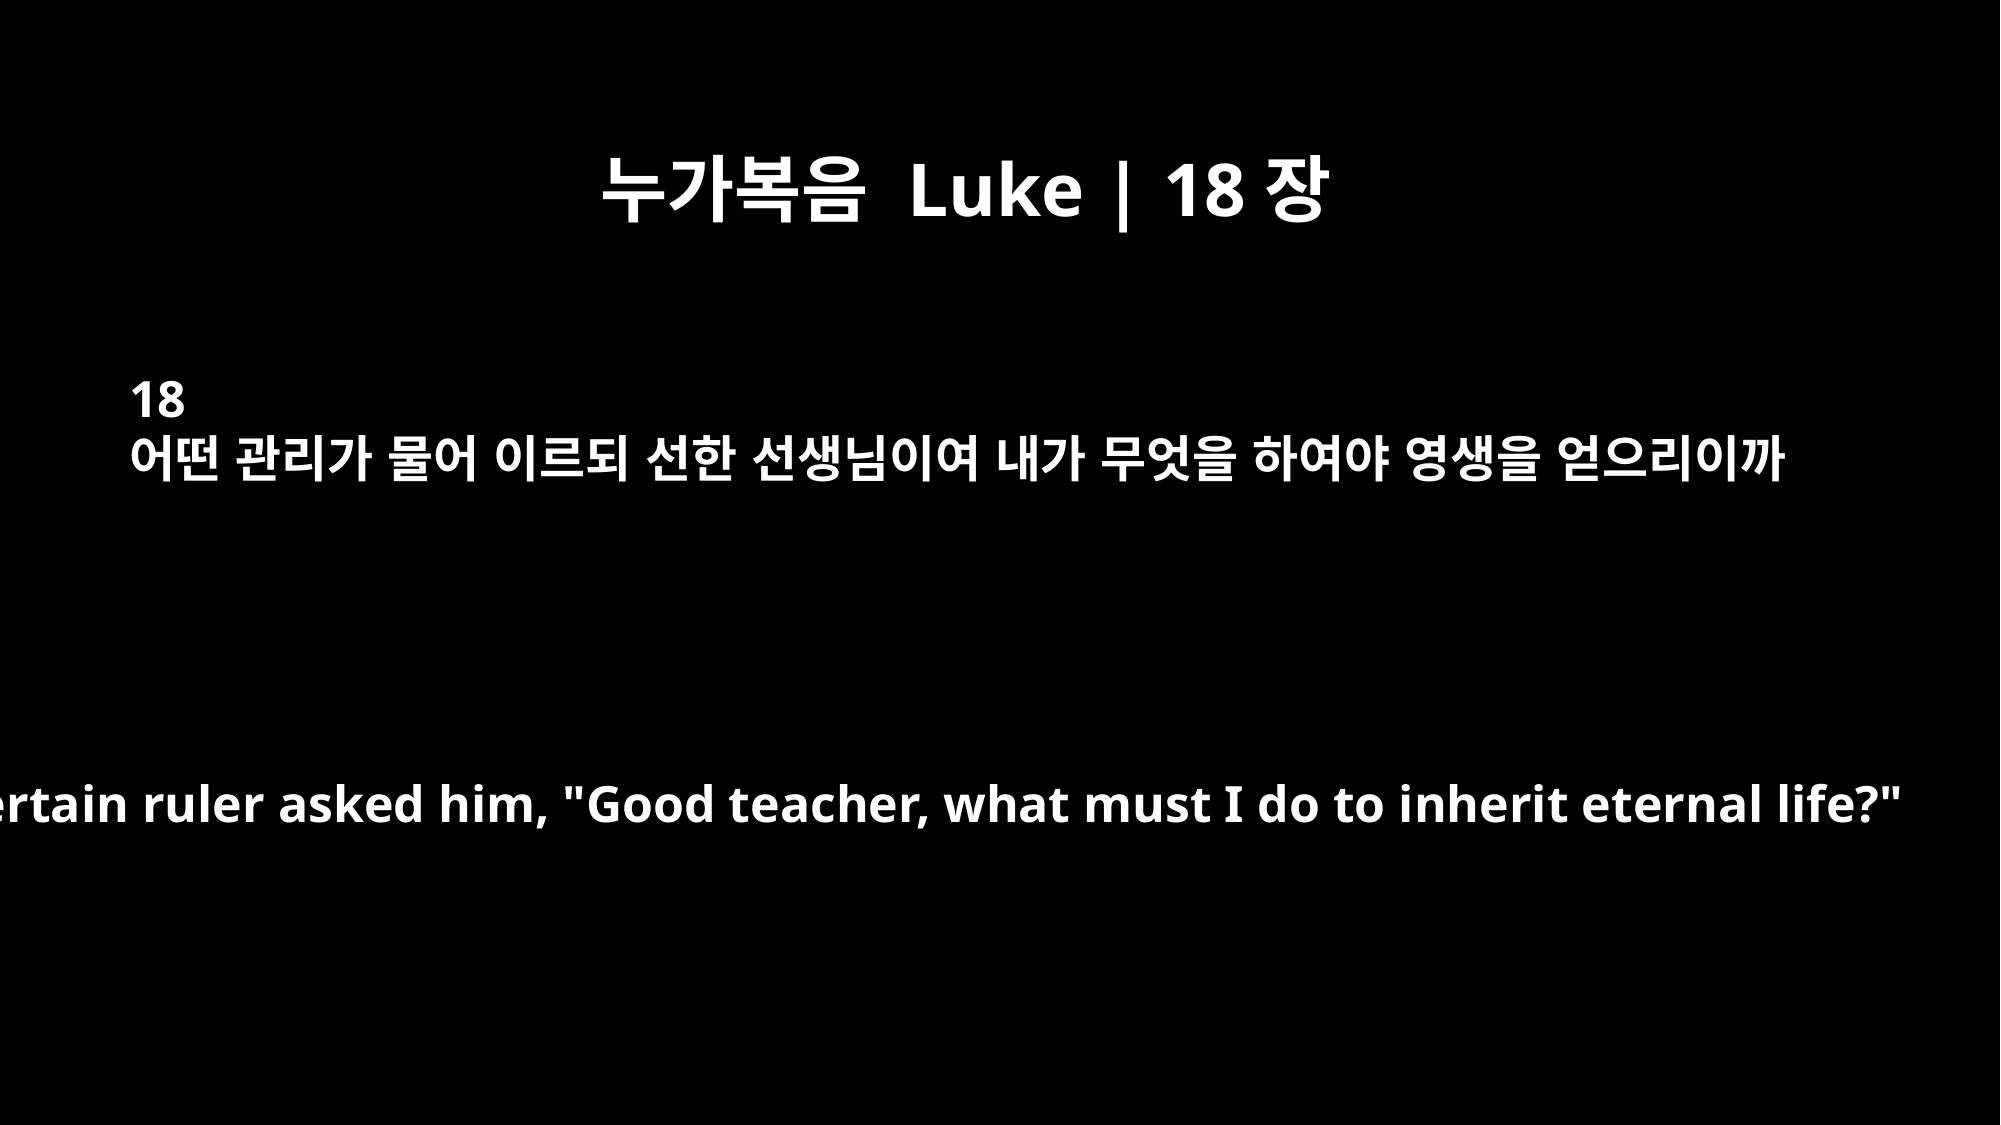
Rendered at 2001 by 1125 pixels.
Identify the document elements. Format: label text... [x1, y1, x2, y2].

text_box 18 어떤 관리가 물어 이르되 선한 선생님이여 내가 무엇을 하여야 영생을 얻으리이까 [114, 359, 1803, 495]
text_box A certain ruler asked him, "Good teacher, what must I do to inherit eternal life?" [0, 764, 1919, 840]
text_box 누가복음 Luke | 18장 [585, 136, 1347, 239]
